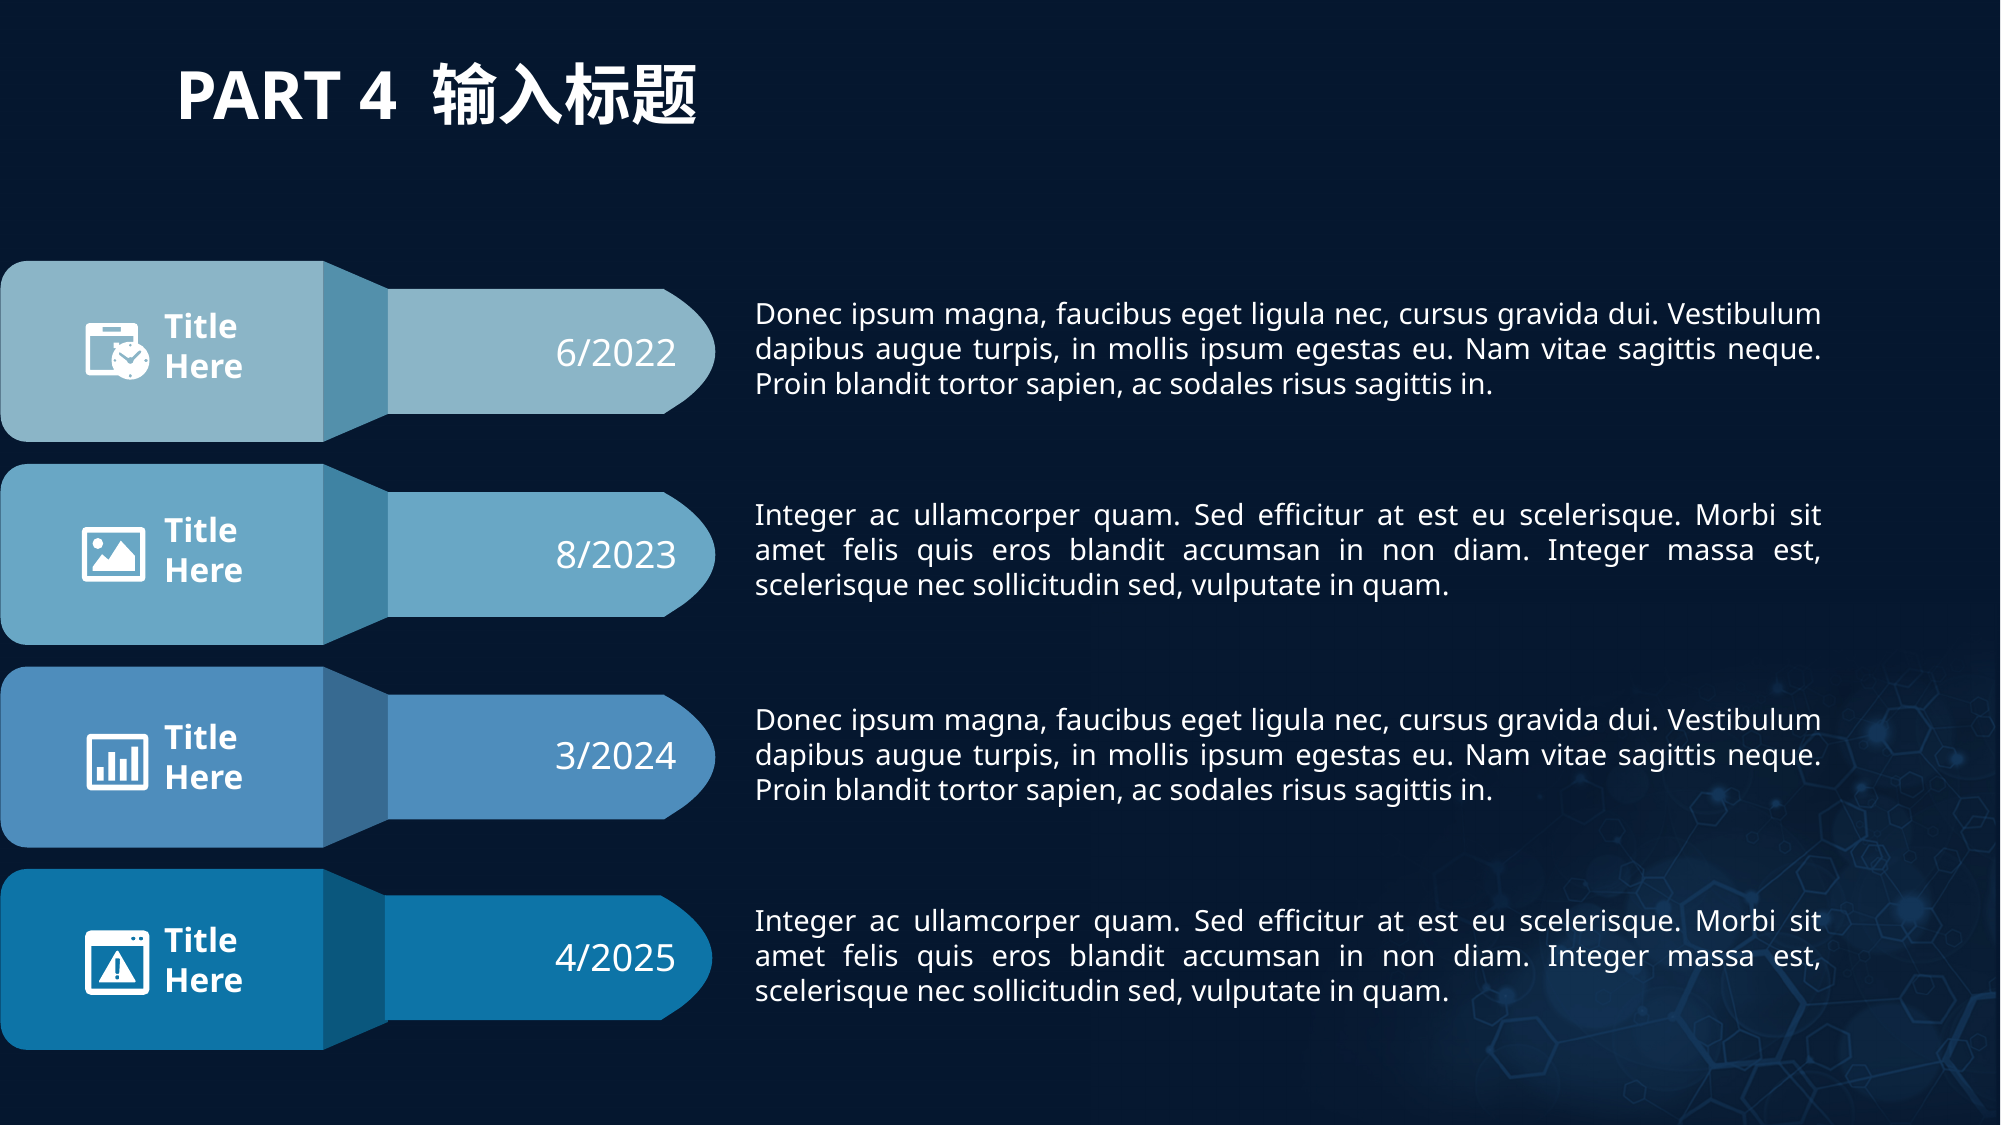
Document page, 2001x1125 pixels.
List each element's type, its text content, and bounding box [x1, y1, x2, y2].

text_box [0, 260, 716, 442]
text_box Donec ipsum magna, faucibus eget ligula nec, cursus gravida dui. Vestibulum dapibus augue turpis, in mollis ipsum egestas eu. Nam vitae sagittis neque. Proin blandit tortor sapien, ac sodales risus sagittis in. [739, 694, 1090, 814]
text_box Integer ac ullamcorper quam. Sed efficitur at est eu scelerisque. Morbi sit amet felis quis eros blandit accumsan in non diam. Integer massa est, scelerisque nec sollicitudin sed, vulputate in quam. [739, 488, 1838, 609]
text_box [0, 868, 713, 1050]
text_box PART 4 输入标题 [104, 0, 769, 140]
picture [0, 0, 2001, 1125]
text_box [0, 666, 716, 848]
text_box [0, 463, 716, 645]
text_box Integer ac ullamcorper quam. Sed efficitur at est eu scelerisque. Morbi sit amet felis quis eros blandit accumsan in non diam. Integer massa est, scelerisque nec sollicitudin sed, vulputate in quam. [739, 895, 1090, 1015]
text_box Donec ipsum magna, faucibus eget ligula nec, cursus gravida dui. Vestibulum dapibus augue turpis, in mollis ipsum egestas eu. Nam vitae sagittis neque. Proin blandit tortor sapien, ac sodales risus sagittis in. [739, 288, 1838, 408]
